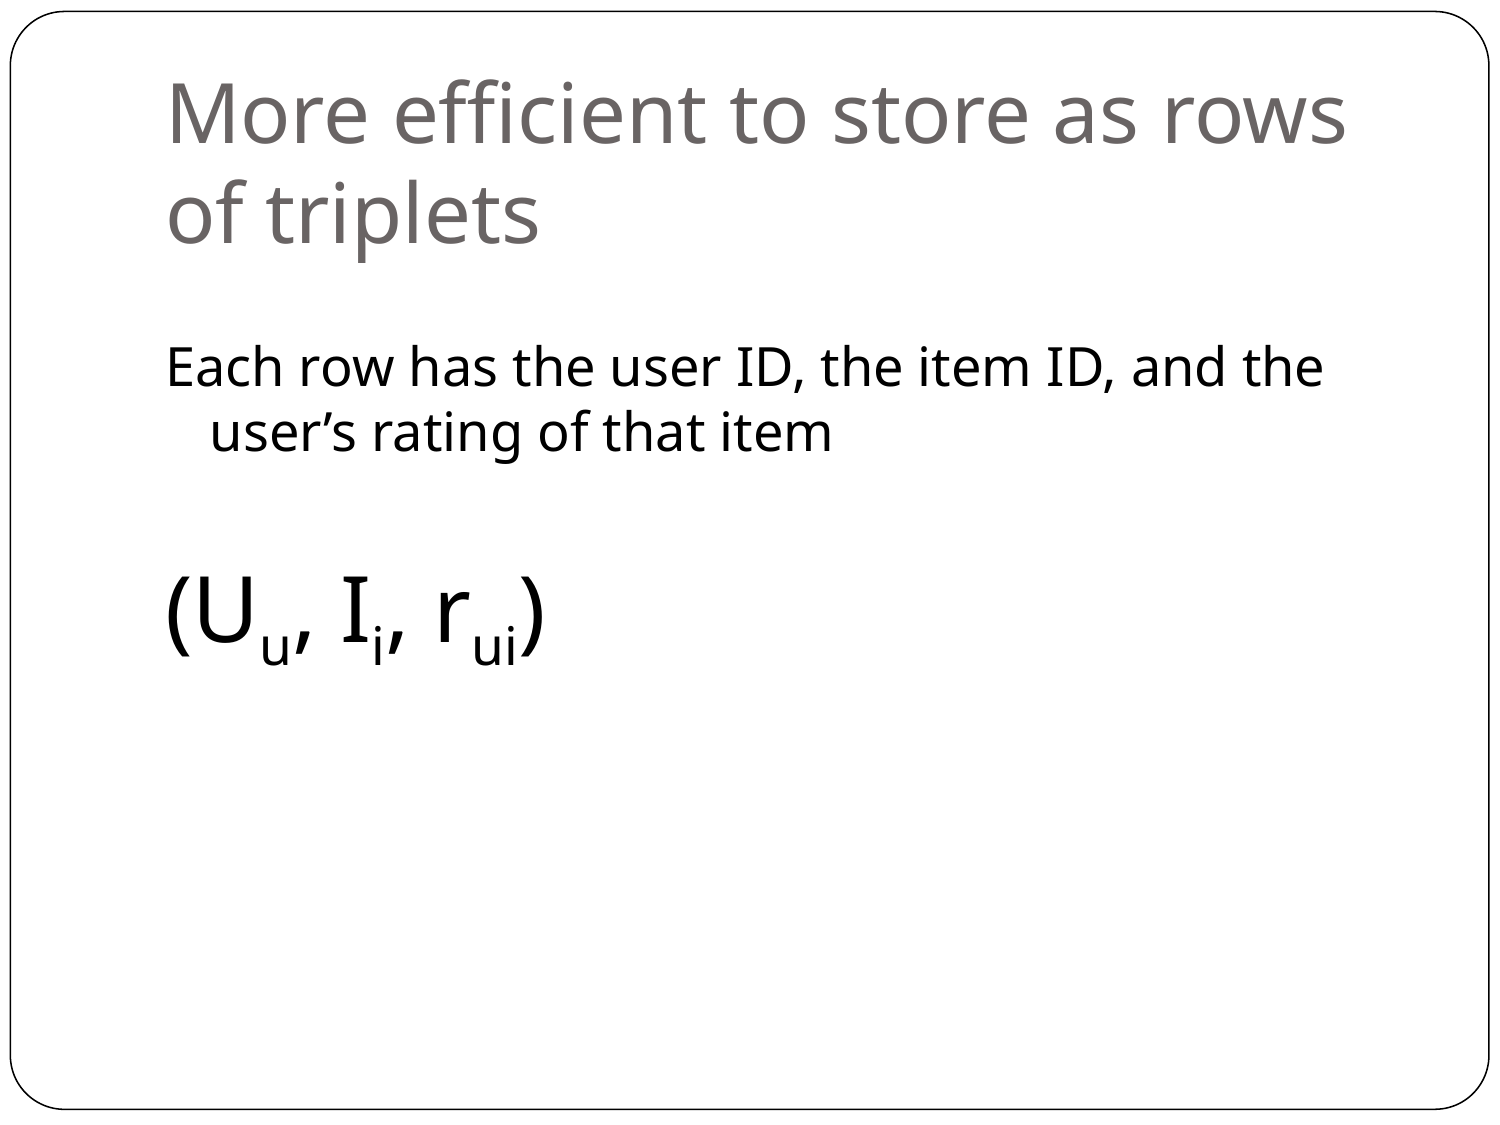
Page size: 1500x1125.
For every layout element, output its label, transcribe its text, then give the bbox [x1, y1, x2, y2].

list Each row has the user ID, the item ID, and the user’s rating of that item (Uu, Ii, rui) [150, 324, 1425, 988]
title More efficient to store as rows of triplets [150, 45, 1425, 275]
